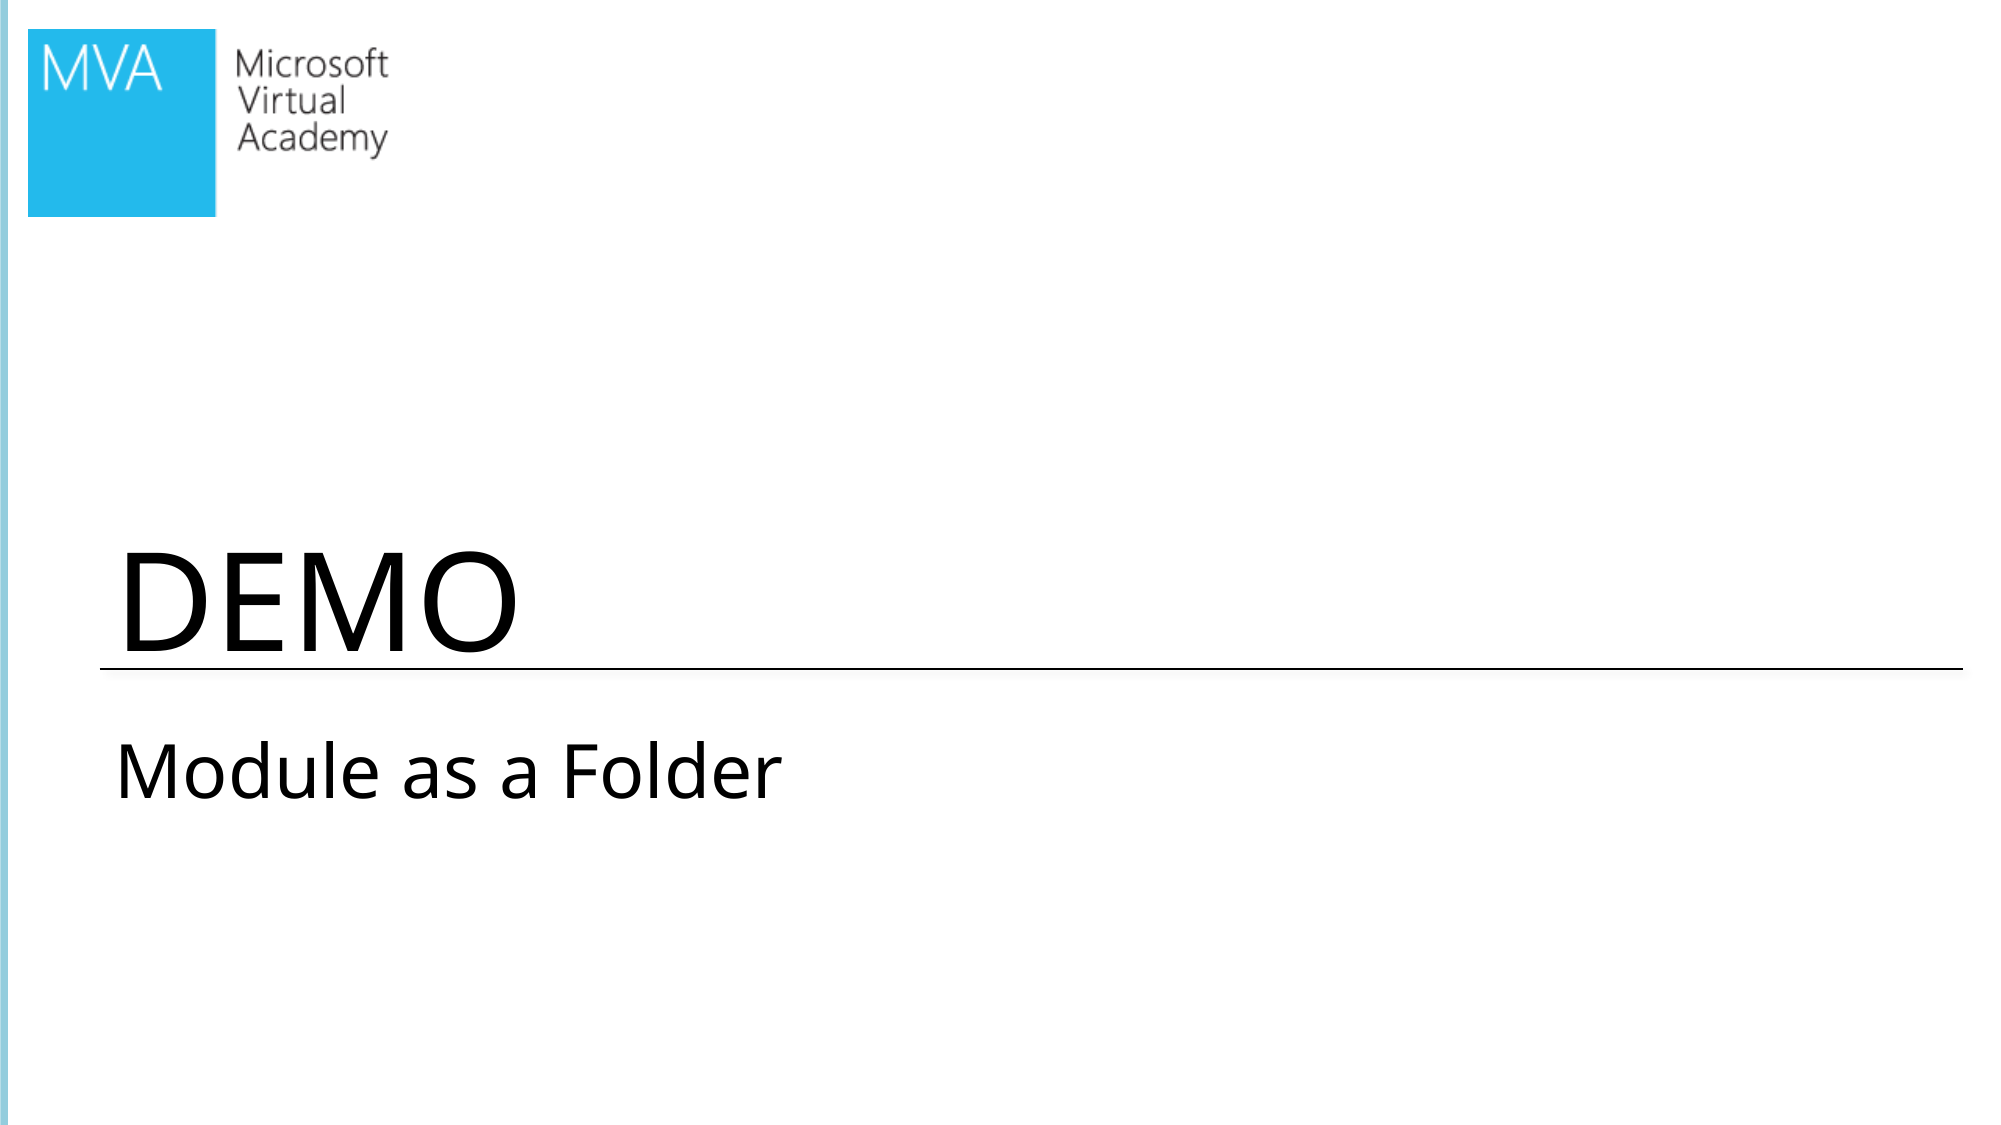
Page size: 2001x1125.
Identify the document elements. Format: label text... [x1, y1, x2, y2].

picture [28, 29, 497, 217]
title Module as a Folder [99, 733, 1976, 1009]
